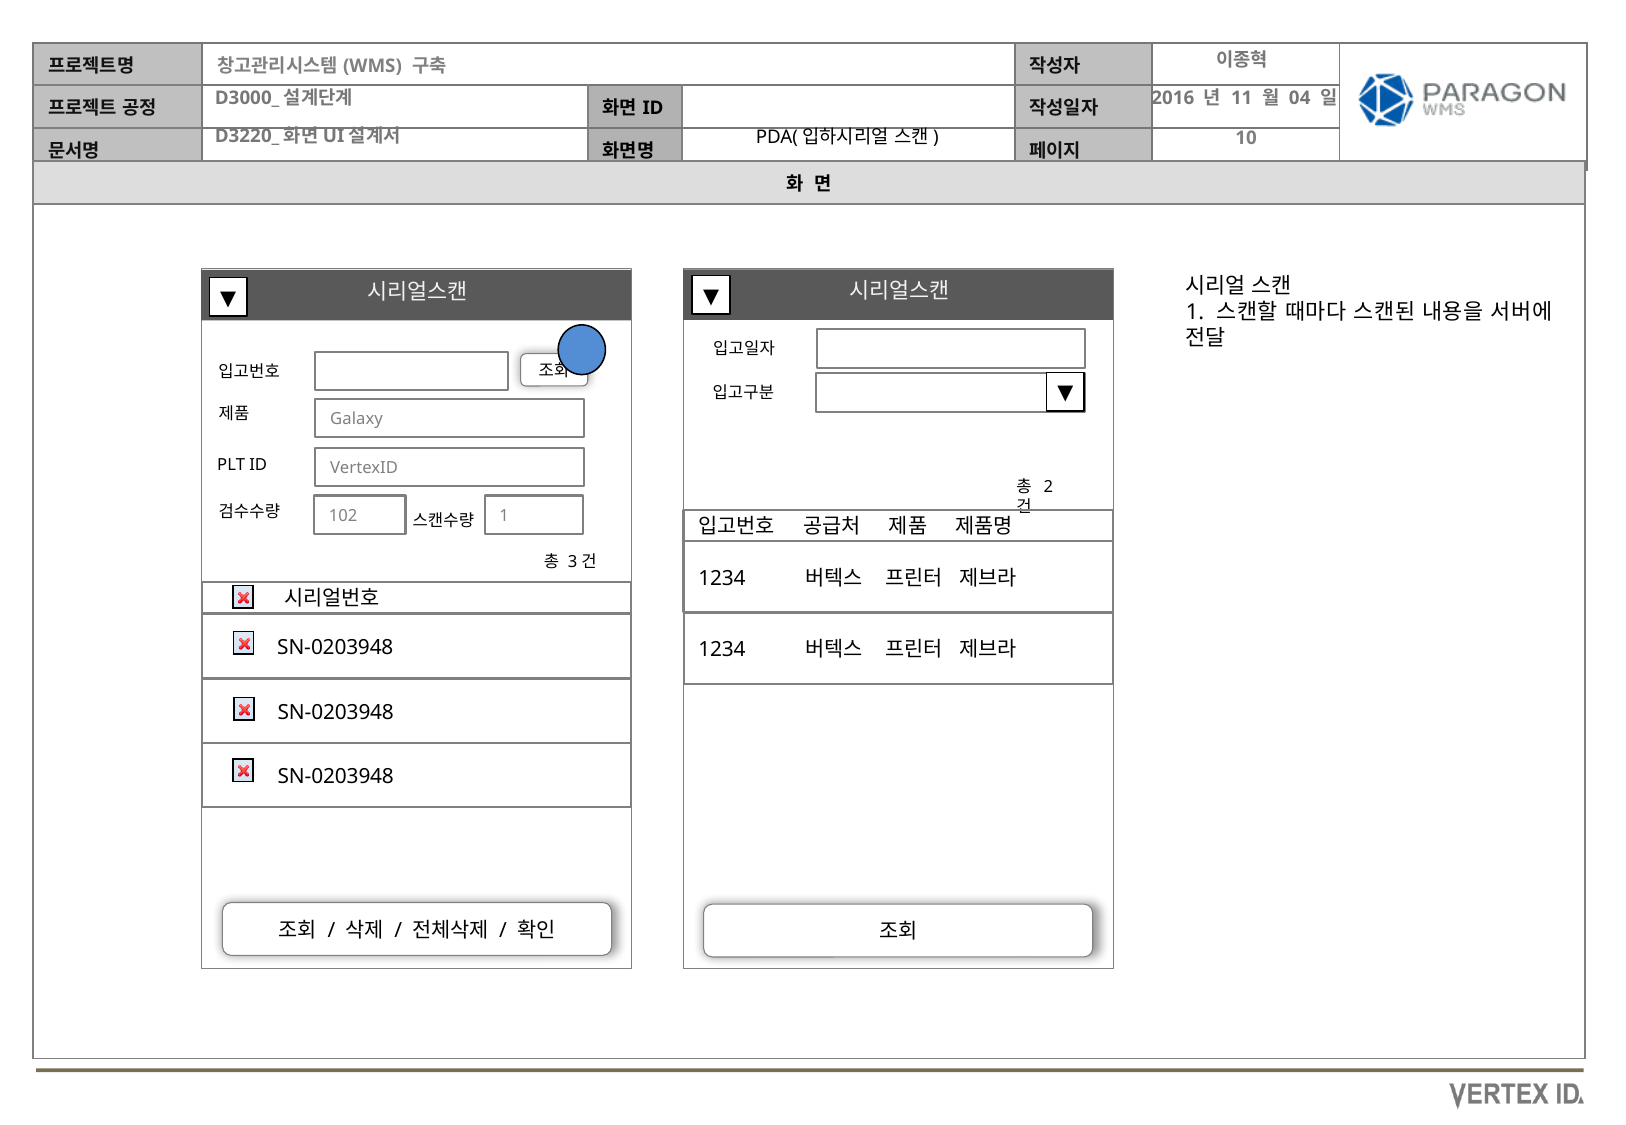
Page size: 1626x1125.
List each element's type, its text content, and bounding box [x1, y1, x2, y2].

text_box [200, 323, 633, 580]
text_box [313, 350, 510, 392]
text_box [215, 895, 625, 963]
text_box 조회 [701, 901, 1095, 960]
picture [233, 632, 253, 654]
text_box 총2건 [1001, 468, 1072, 503]
text_box [682, 686, 1115, 970]
text_box Galaxy [313, 397, 586, 439]
text_box ▼ [209, 277, 248, 317]
picture [1354, 72, 1572, 129]
text_box [199, 268, 633, 323]
text_box 시리얼번호 [200, 580, 633, 612]
text_box [681, 267, 1115, 322]
text_box 입고번호 [203, 353, 305, 389]
text_box 프린터 제브라 100 100 [696, 897, 1106, 964]
text_box 102 [312, 493, 408, 536]
text_box VertexID [313, 445, 586, 488]
text_box PLT ID [202, 445, 283, 481]
text_box 입고일자 [698, 330, 791, 366]
text_box 검수수량 [203, 493, 296, 529]
text_box 조회 [518, 351, 590, 389]
text_box 조회 / 삭제 / 전체삭제 / 확인 [220, 900, 614, 958]
text_box 스캔수량 [397, 502, 490, 537]
text_box SN-0203948 [200, 677, 633, 741]
text_box [200, 809, 633, 971]
text_box 시리얼스캔 [685, 269, 1114, 311]
text_box 입고번호 공급처 제품 제품명 [681, 508, 1115, 543]
text_box 2016 년 11 월 04 일 [1126, 78, 1363, 116]
text_box SN-0203948 [200, 612, 633, 677]
text_box SN-0203948 [200, 741, 633, 809]
text_box 제품 [203, 395, 265, 431]
text_box 시리얼스캔 [203, 270, 632, 311]
text_box 1234 버텍스 프린터 제브라 [681, 543, 1115, 610]
text_box 1 [483, 493, 585, 536]
text_box [682, 322, 1115, 508]
text_box [513, 346, 595, 392]
text_box 입고구분 [697, 374, 790, 410]
text_box PDA(입하시리얼 스캔) [683, 117, 1011, 155]
text_box ▼ [1046, 372, 1085, 411]
text_box [558, 324, 606, 375]
picture [233, 585, 253, 608]
text_box 총 3건 [528, 543, 612, 579]
text_box ▼ [692, 275, 730, 315]
text_box 1234 버텍스 프린터 제브라 [681, 610, 1115, 686]
text_box [814, 371, 1087, 414]
text_box 이종혁 [1123, 39, 1361, 78]
picture [233, 759, 253, 781]
picture [234, 698, 254, 720]
text_box 시리얼 스캔 1. 스캔할 때마다 스캔된 내용을 서버에 전달 [1171, 264, 1568, 358]
text_box [815, 327, 1087, 370]
